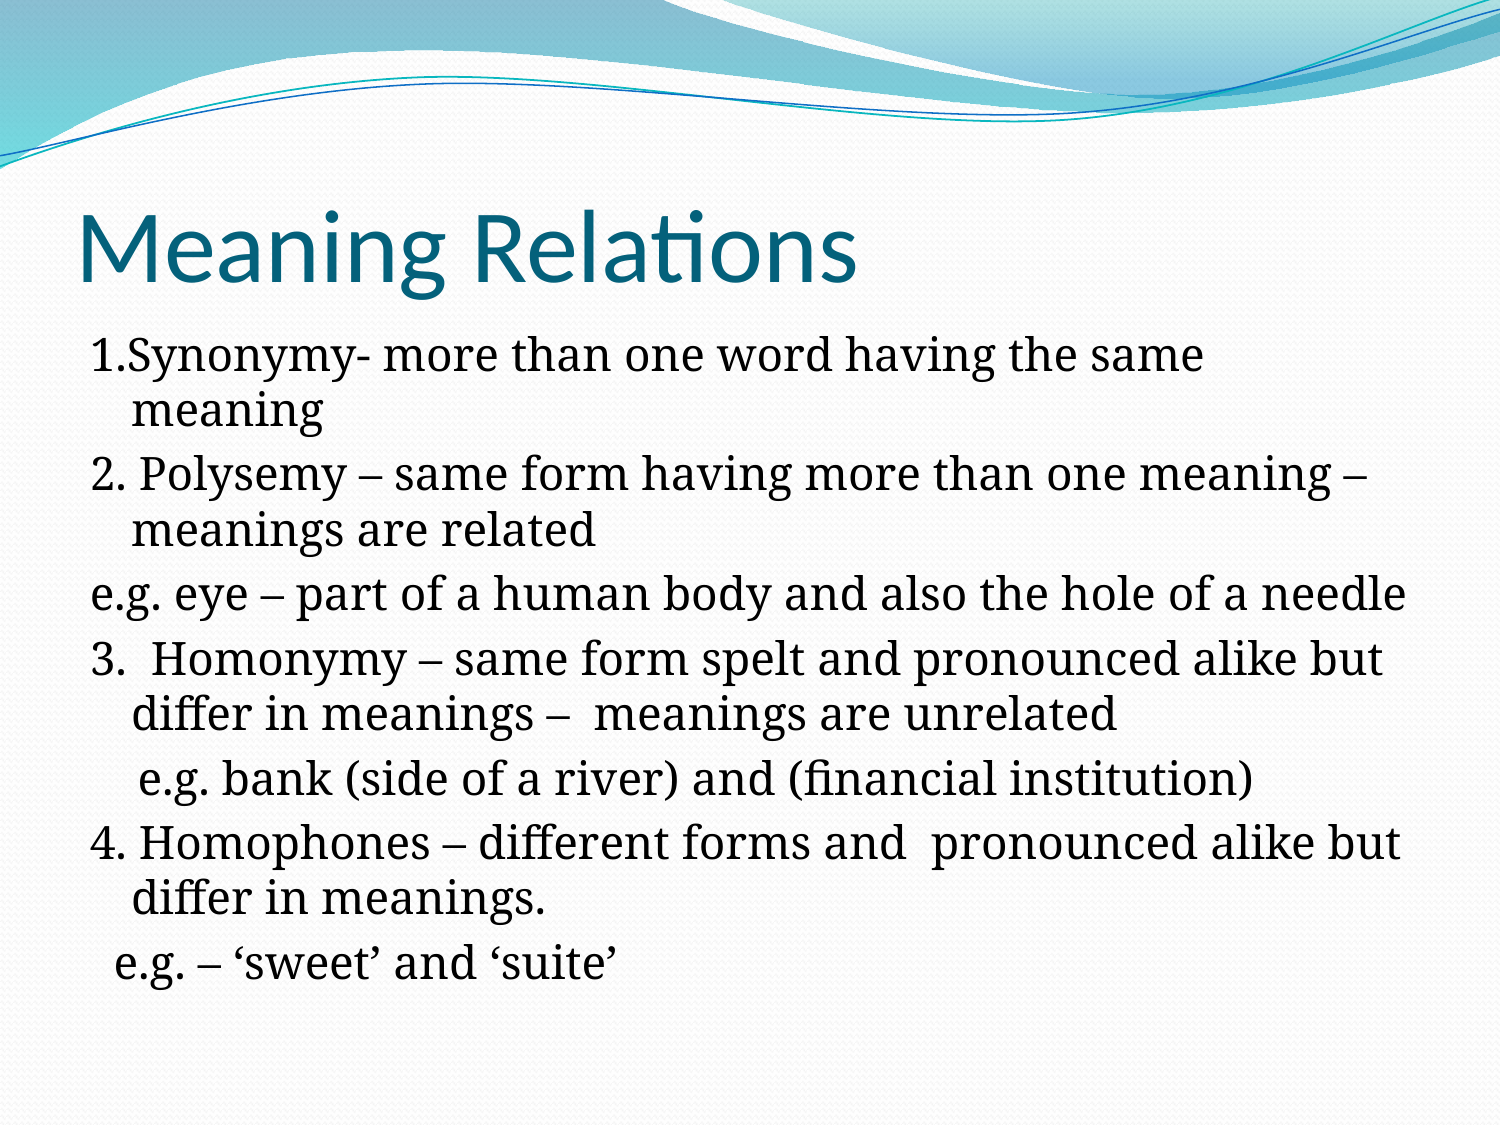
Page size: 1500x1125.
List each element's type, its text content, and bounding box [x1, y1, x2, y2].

list 1.Synonymy- more than one word having the same meaning 2. Polysemy – same form having more than one meaning – meanings are related e.g. eye – part of a human body and also the hole of a needle 3. Homonymy – same form spelt and pronounced alike but differ in meanings – meanings are unrelated e.g. bank (side of a river) and (financial institution) 4. Homophones – different forms and pronounced alike but differ in meanings. e.g. – ‘sweet’ and ‘suite’ [75, 317, 1425, 1038]
title Meaning Relations [75, 115, 1425, 303]
